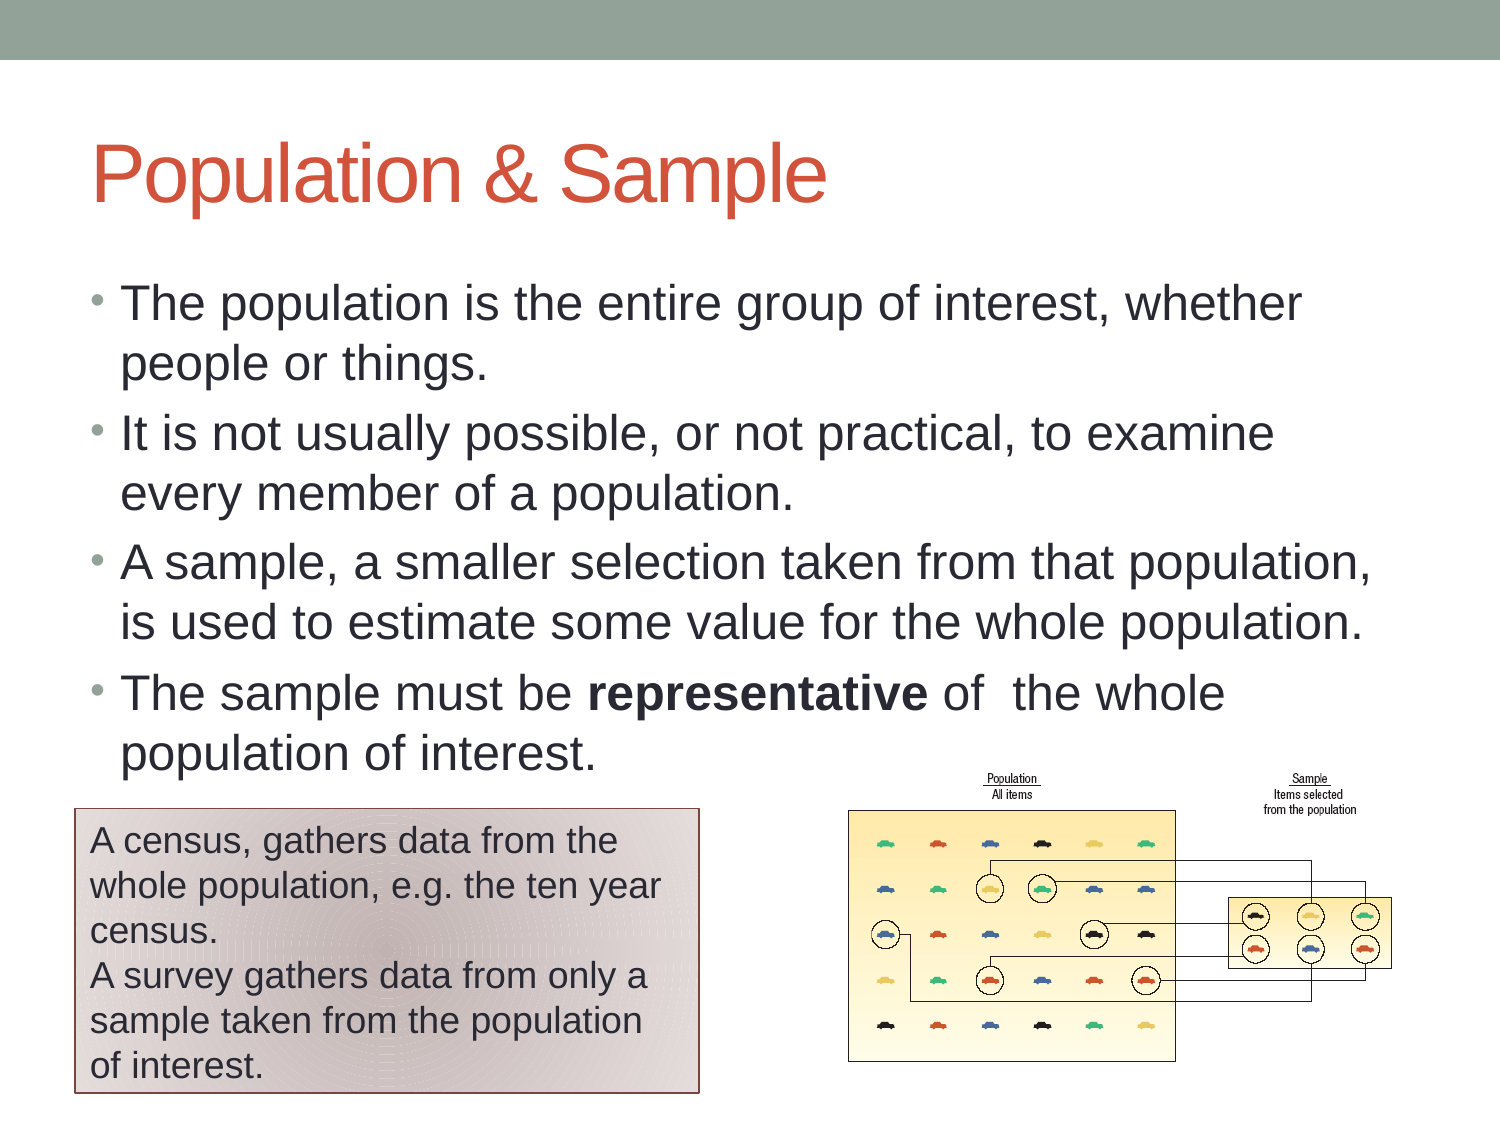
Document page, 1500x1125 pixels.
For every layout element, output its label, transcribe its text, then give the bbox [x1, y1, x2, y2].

list The population is the entire group of interest, whether people or things. It is not usually possible, or not practical, to examine every member of a population. A sample, a smaller selection taken from that population, is used to estimate some value for the whole population. The sample must be representative of the whole population of interest. [75, 262, 1425, 796]
text_box A census, gathers data from the whole population, e.g. the ten year census. A survey gathers data from only a sample taken from the population of interest. [74, 808, 700, 1094]
picture [807, 762, 1450, 1074]
title Population & Sample [75, 87, 1425, 250]
